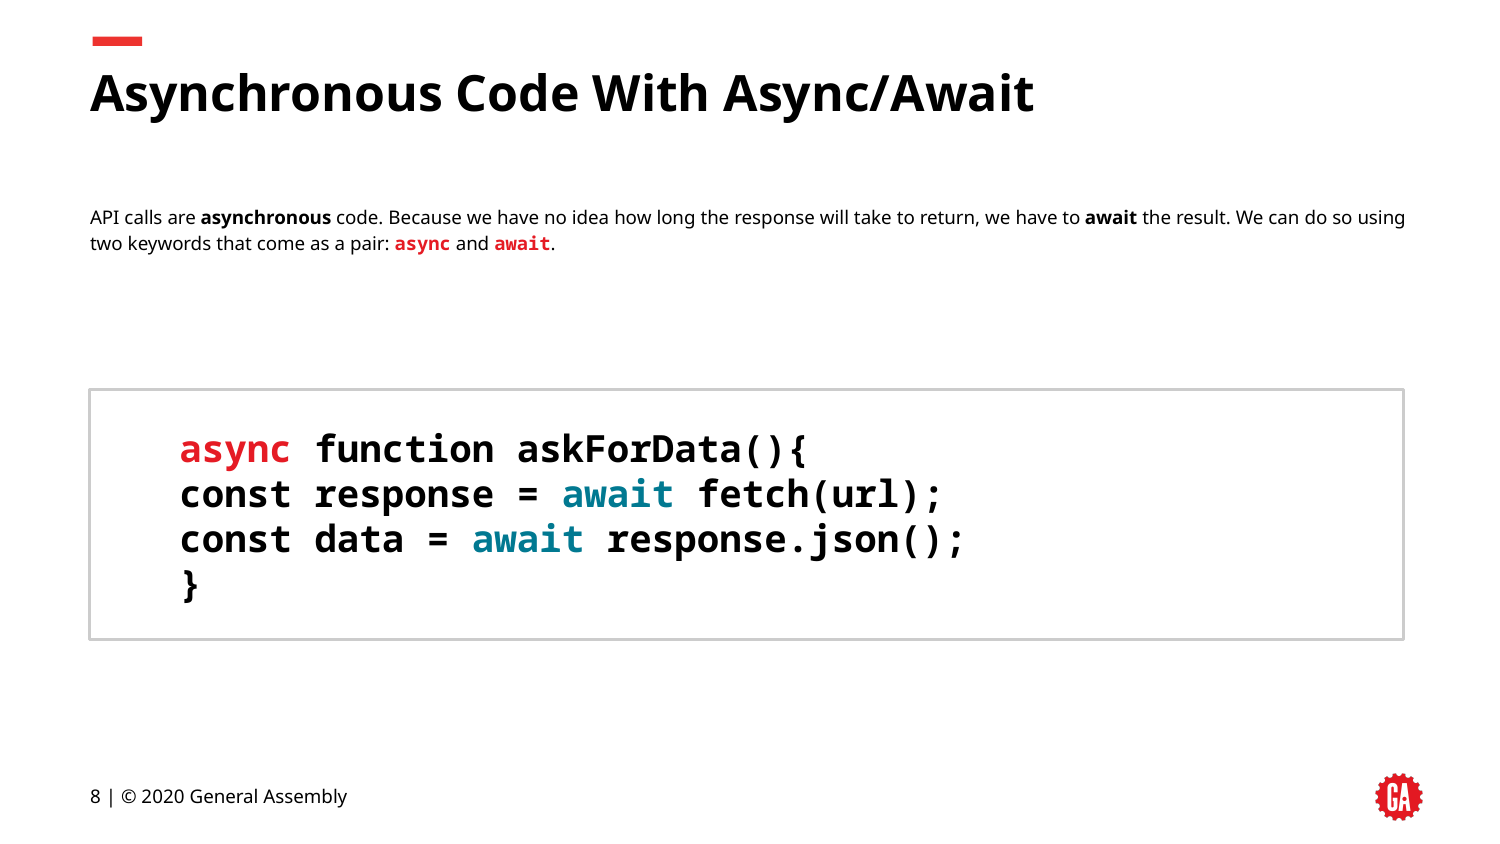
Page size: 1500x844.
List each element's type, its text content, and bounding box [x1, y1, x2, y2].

title Asynchronous Code With Async/Await [75, 46, 1473, 140]
slide_number ‹#› | © 2020 General Assembly [75, 764, 465, 830]
list API calls are asynchronous code. Because we have no idea how long the response will take to return, we have to await the result. We can do so using two keywords that come as a pair: async and await. [75, 187, 1425, 670]
text_box async function askForData(){ const response = await fetch(url); const data = await response.json(); } [89, 389, 1404, 640]
picture [1373, 771, 1425, 823]
